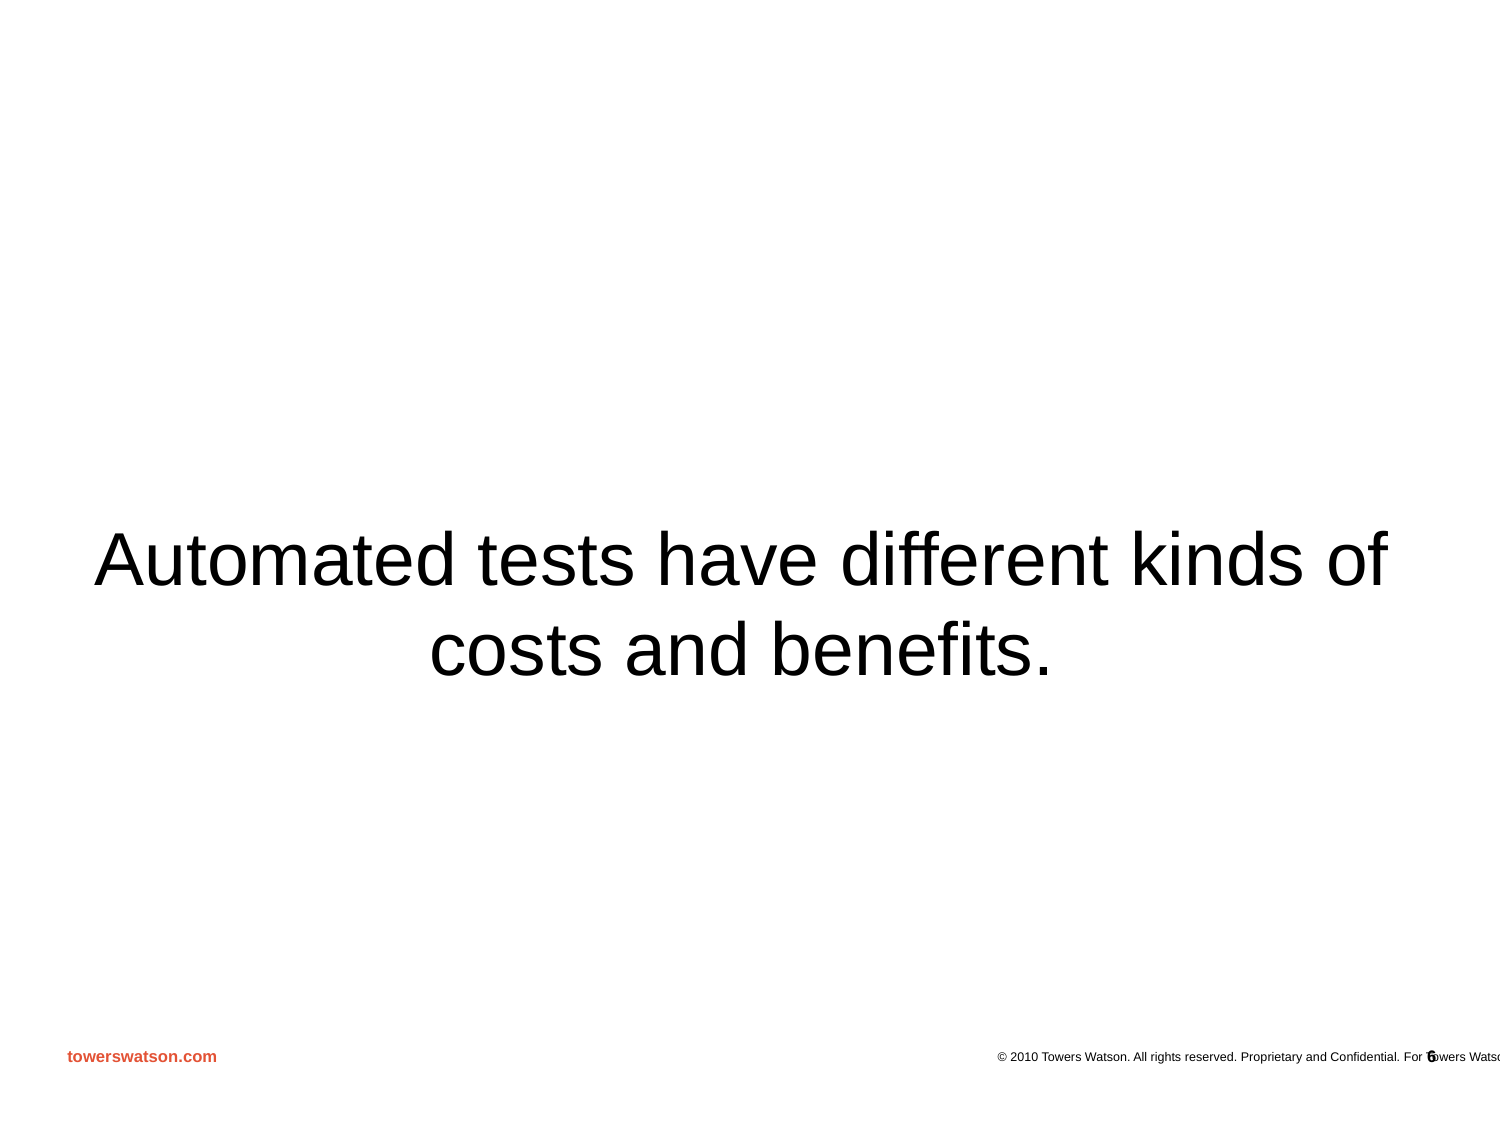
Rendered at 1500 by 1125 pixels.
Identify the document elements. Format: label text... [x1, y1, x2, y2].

list Automated tests have different kinds of costs and benefits. [62, 233, 1437, 975]
slide_number 6 [1382, 1038, 1437, 1084]
